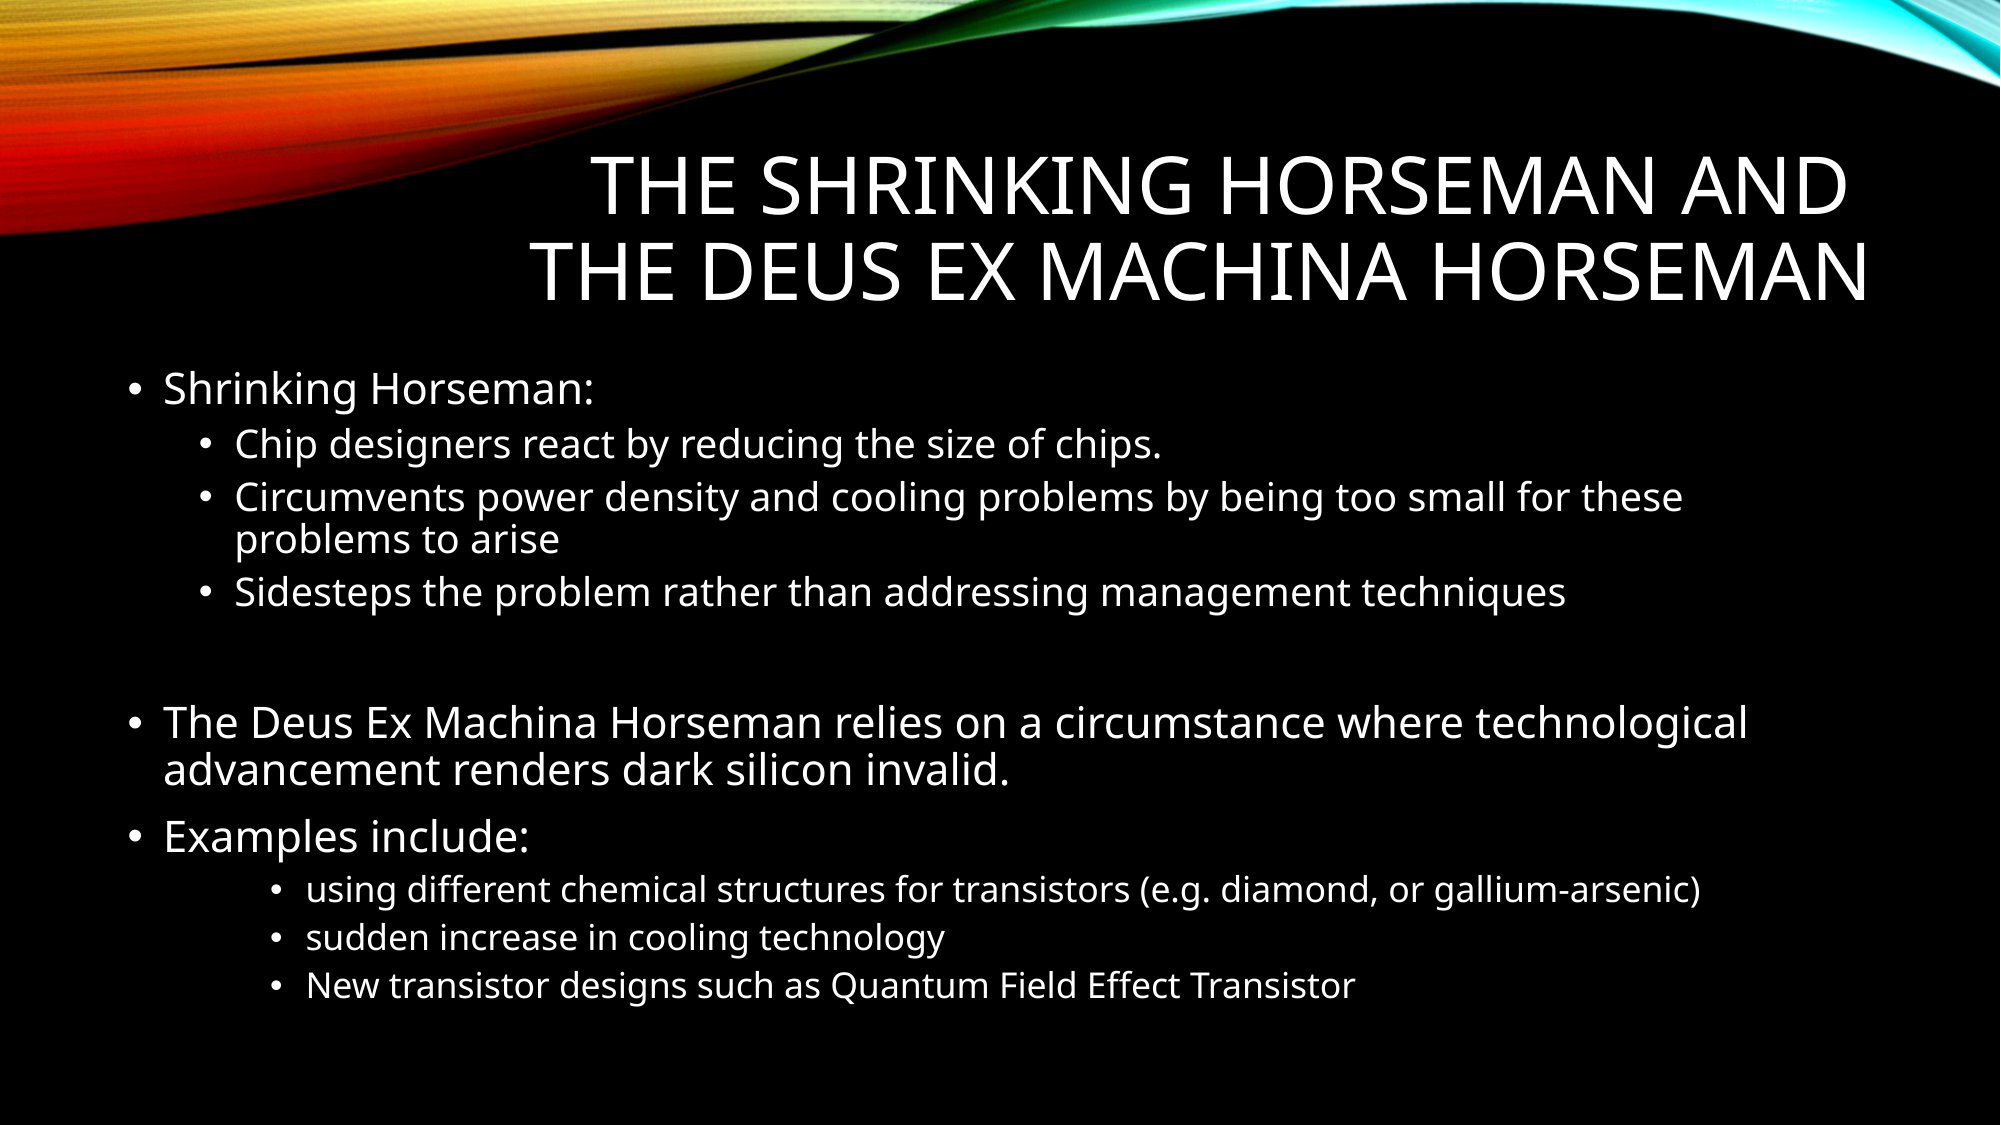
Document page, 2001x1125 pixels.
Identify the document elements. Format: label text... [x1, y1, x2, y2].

picture [0, 0, 2000, 237]
title The Shrinking Horseman and The Deus Ex Machina Horseman [474, 125, 1888, 338]
list Shrinking Horseman: Chip designers react by reducing the size of chips. Circumvents power density and cooling problems by being too small for these problems to arise Sidesteps the problem rather than addressing management techniques The Deus Ex Machina Horseman relies on a circumstance where technological advancement renders dark silicon invalid. Examples include: using different chemical structures for transistors (e.g. diamond, or gallium-arsenic) sudden increase in cooling technology New transistor designs such as Quantum Field Effect Transistor [112, 360, 1888, 1021]
